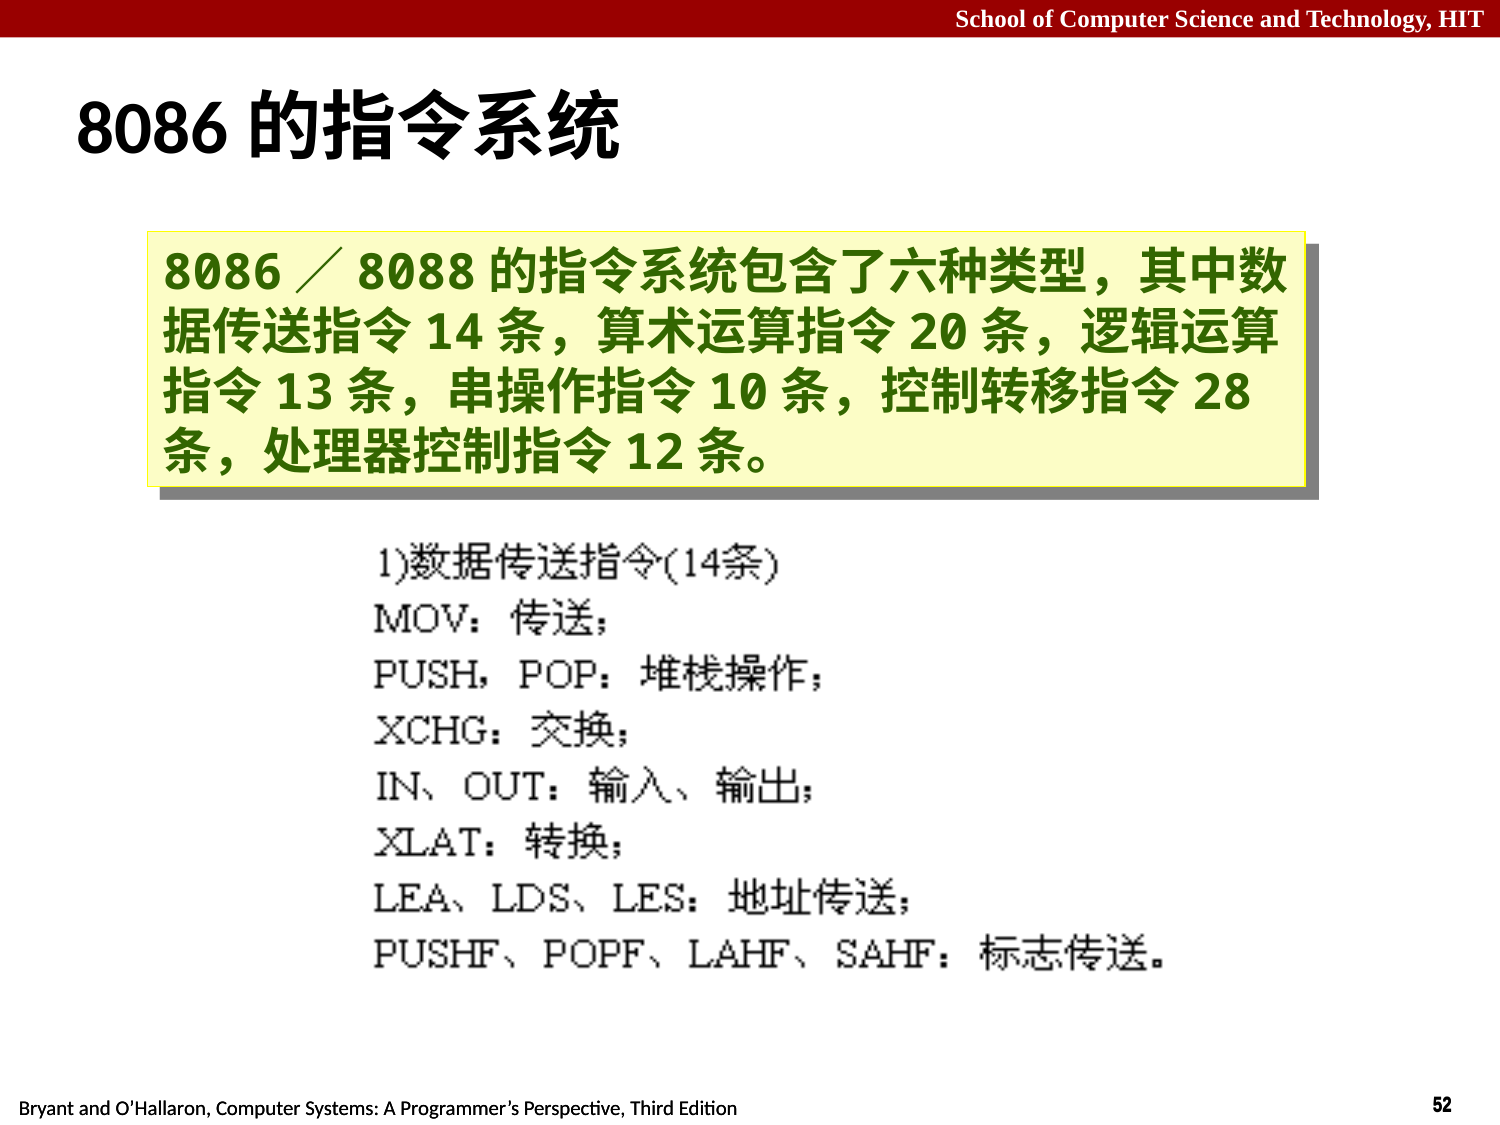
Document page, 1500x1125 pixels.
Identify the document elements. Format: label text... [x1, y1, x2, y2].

title 8086的指令系统 [61, 61, 1500, 187]
picture [312, 526, 1200, 988]
text_box 8086／8088的指令系统包含了六种类型，其中数据传送指令14条，算术运算指令20条，逻辑运算指令13条，串操作指令10条，控制转移指令28条，处理器控制指令12条。 [147, 231, 1306, 487]
